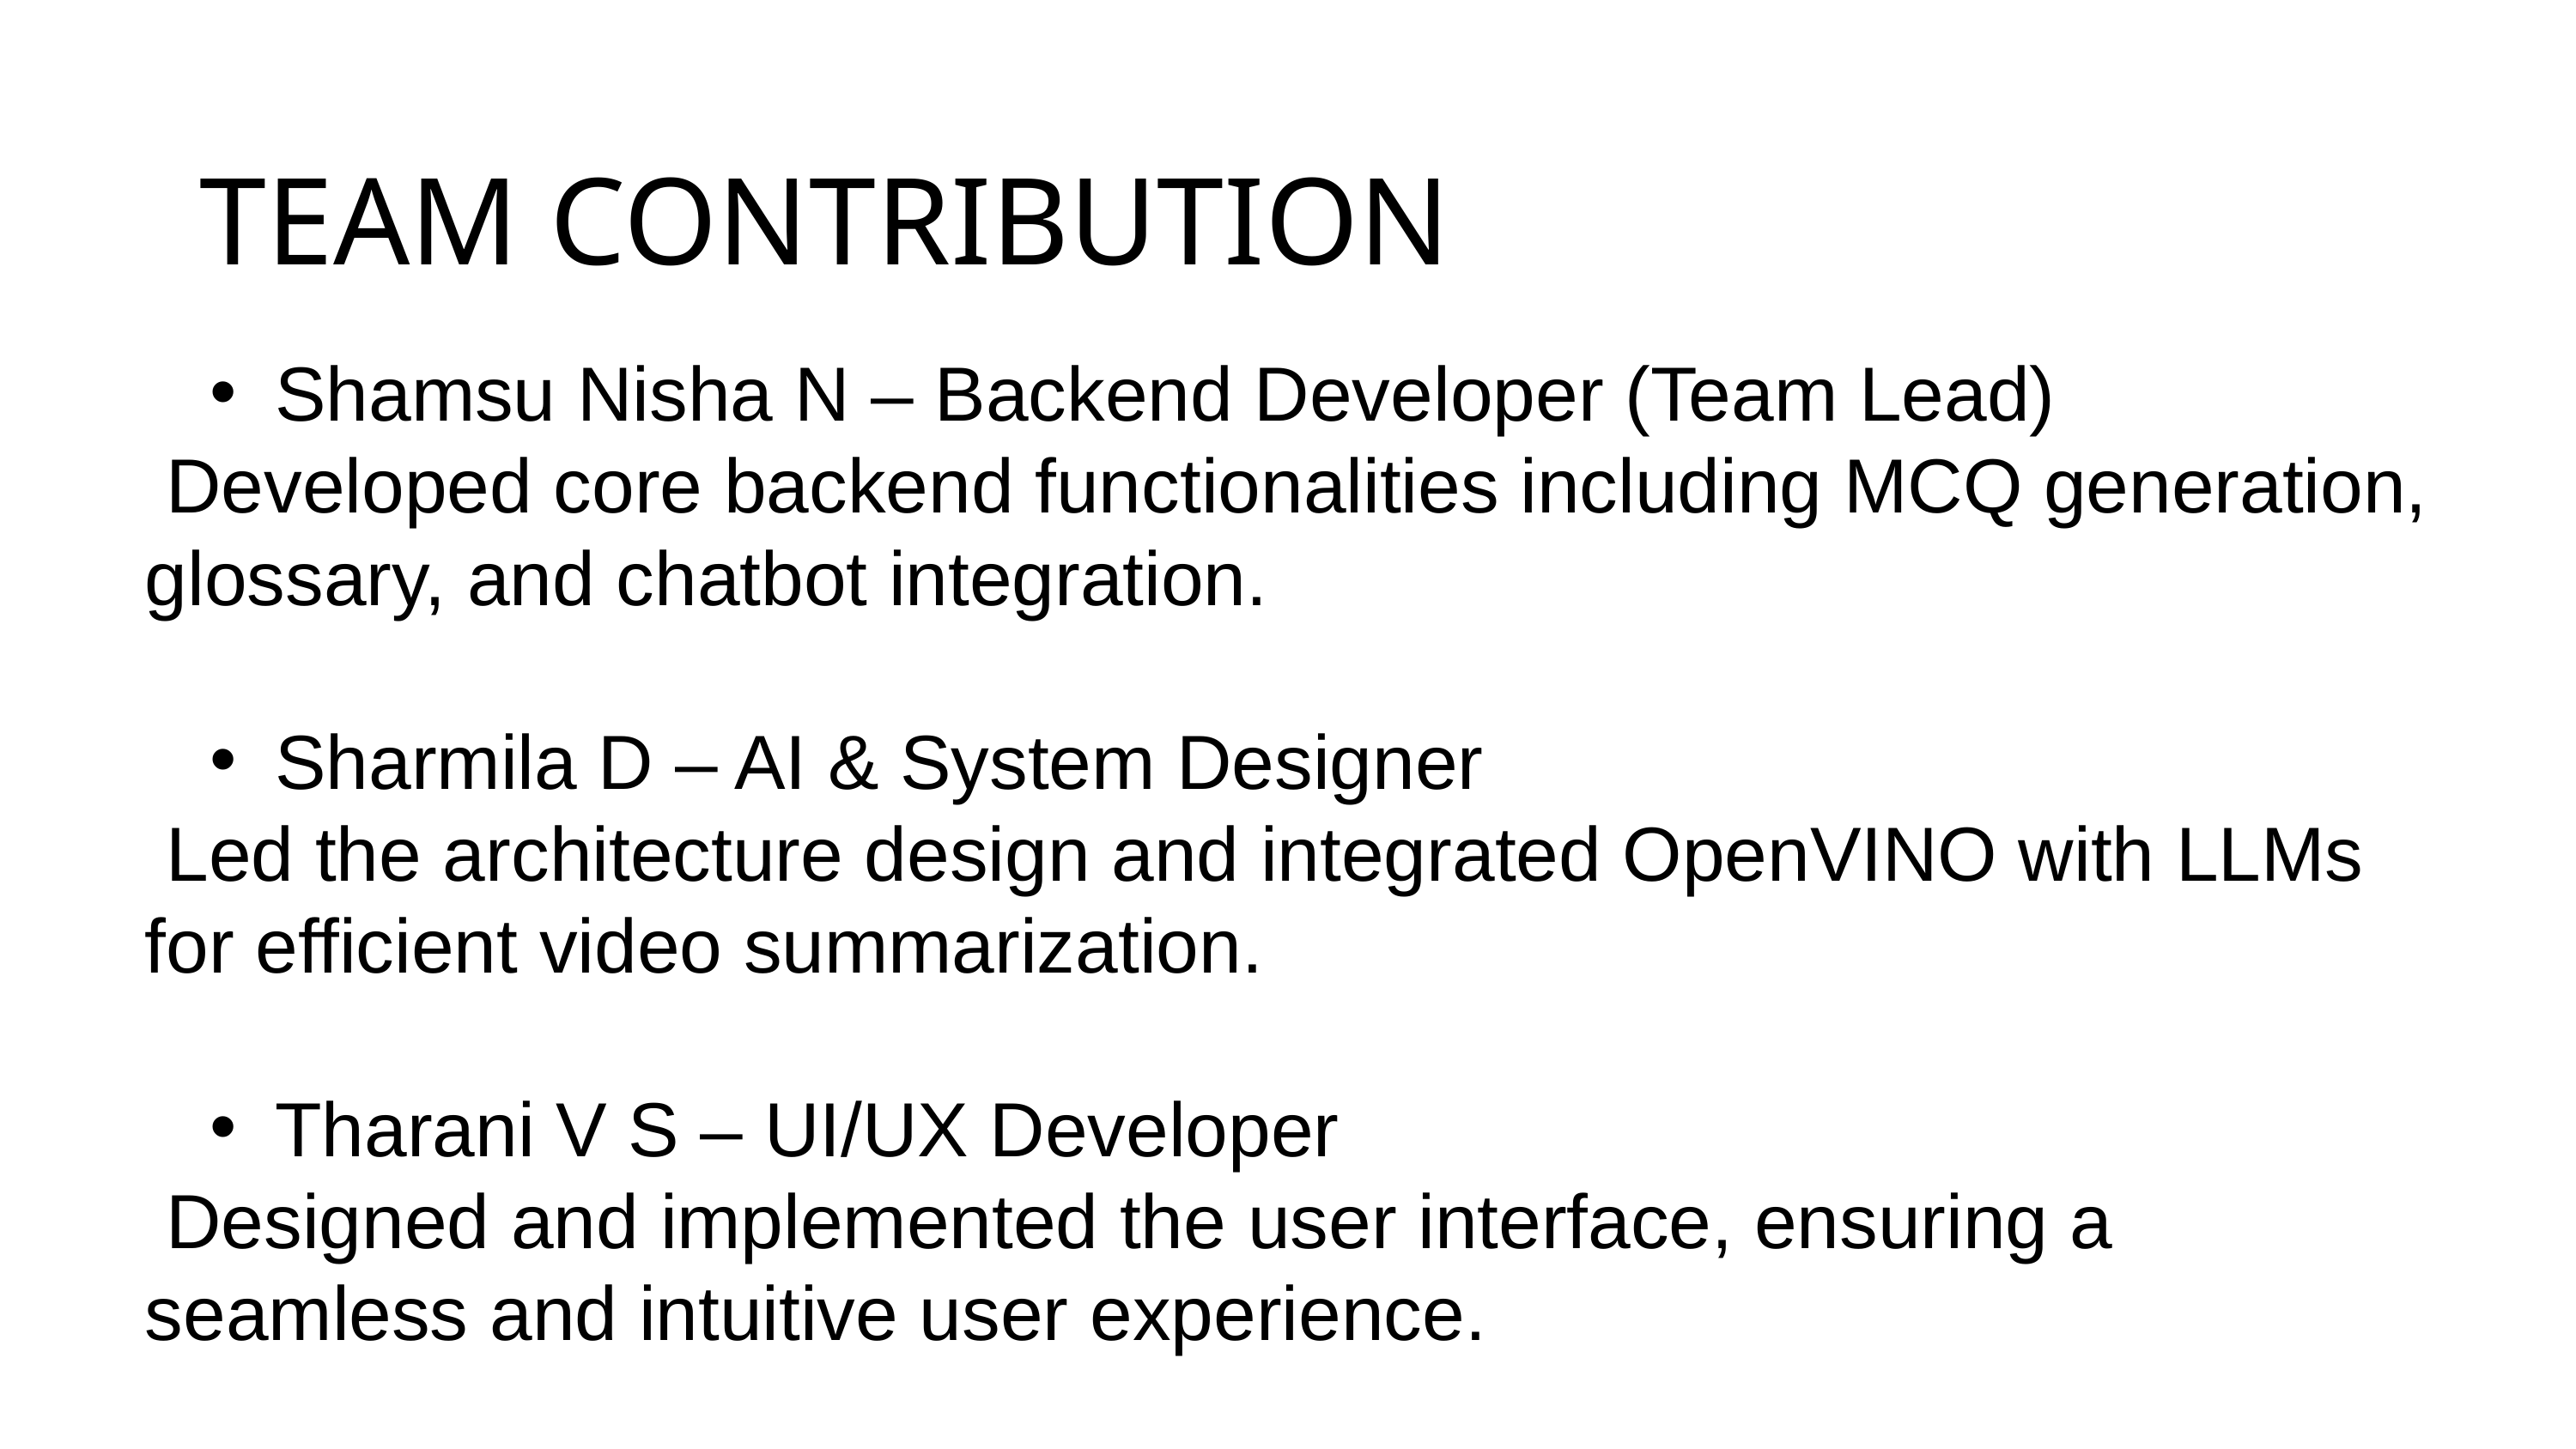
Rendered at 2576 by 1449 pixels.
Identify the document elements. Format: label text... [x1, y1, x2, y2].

text_box Shamsu Nisha N – Backend Developer (Team Lead) Developed core backend functionalities including MCQ generation, glossary, and chatbot integration. Sharmila D – AI & System Designer Led the architecture design and integrated OpenVINO with LLMs for efficient video summarization. Tharani V S – UI/UX Developer Designed and implemented the user interface, ensuring a seamless and intuitive user experience. [144, 344, 2432, 1448]
text_box TEAM CONTRIBUTION [144, 144, 1506, 289]
